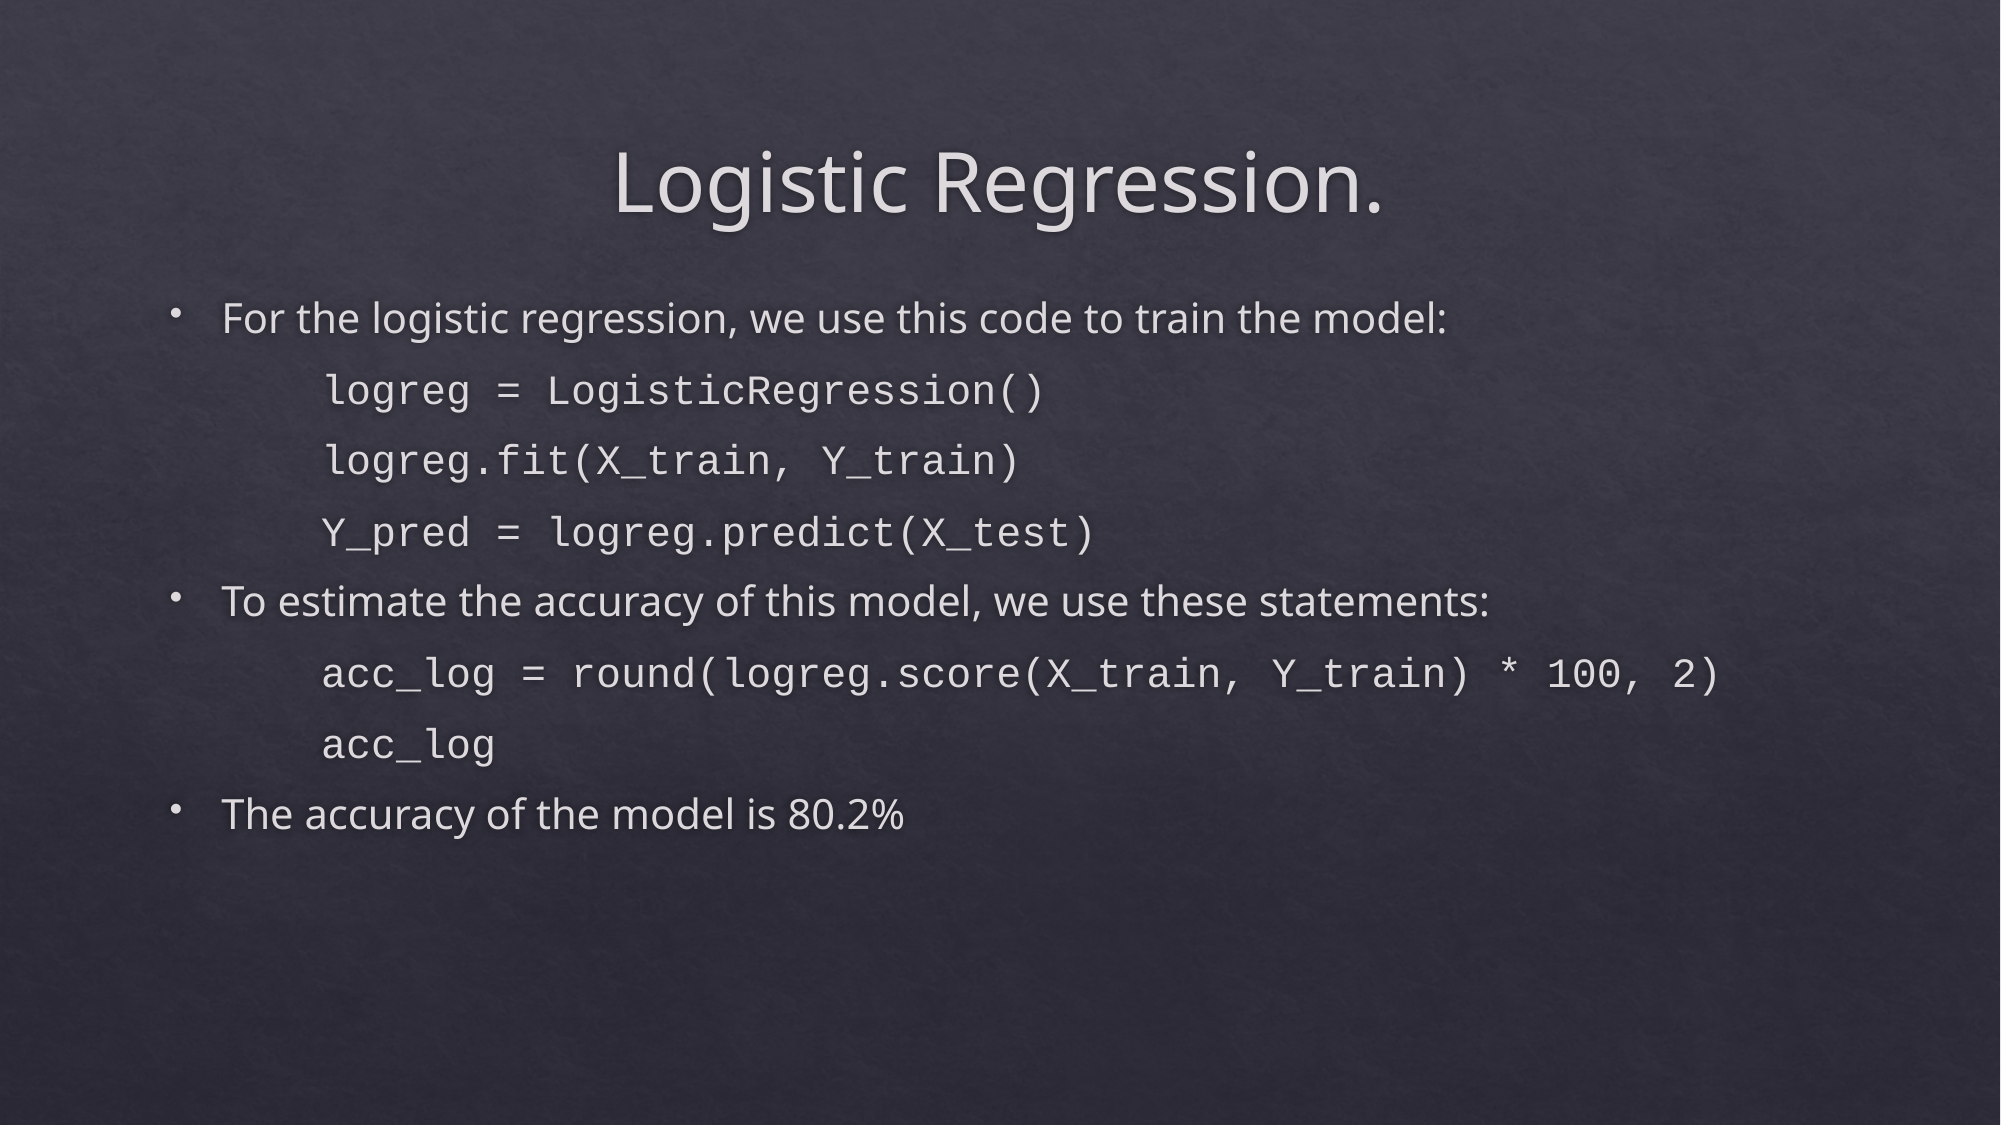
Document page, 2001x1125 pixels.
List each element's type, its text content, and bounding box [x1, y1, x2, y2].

list For the logistic regression, we use this code to train the model: logreg = LogisticRegression() logreg.fit(X_train, Y_train) Y_pred = logreg.predict(X_test) To estimate the accuracy of this model, we use these statements: acc_log = round(logreg.score(X_train, Y_train) * 100, 2) acc_log The accuracy of the model is 80.2% [149, 284, 1849, 950]
title Logistic Regression. [149, 99, 1849, 260]
